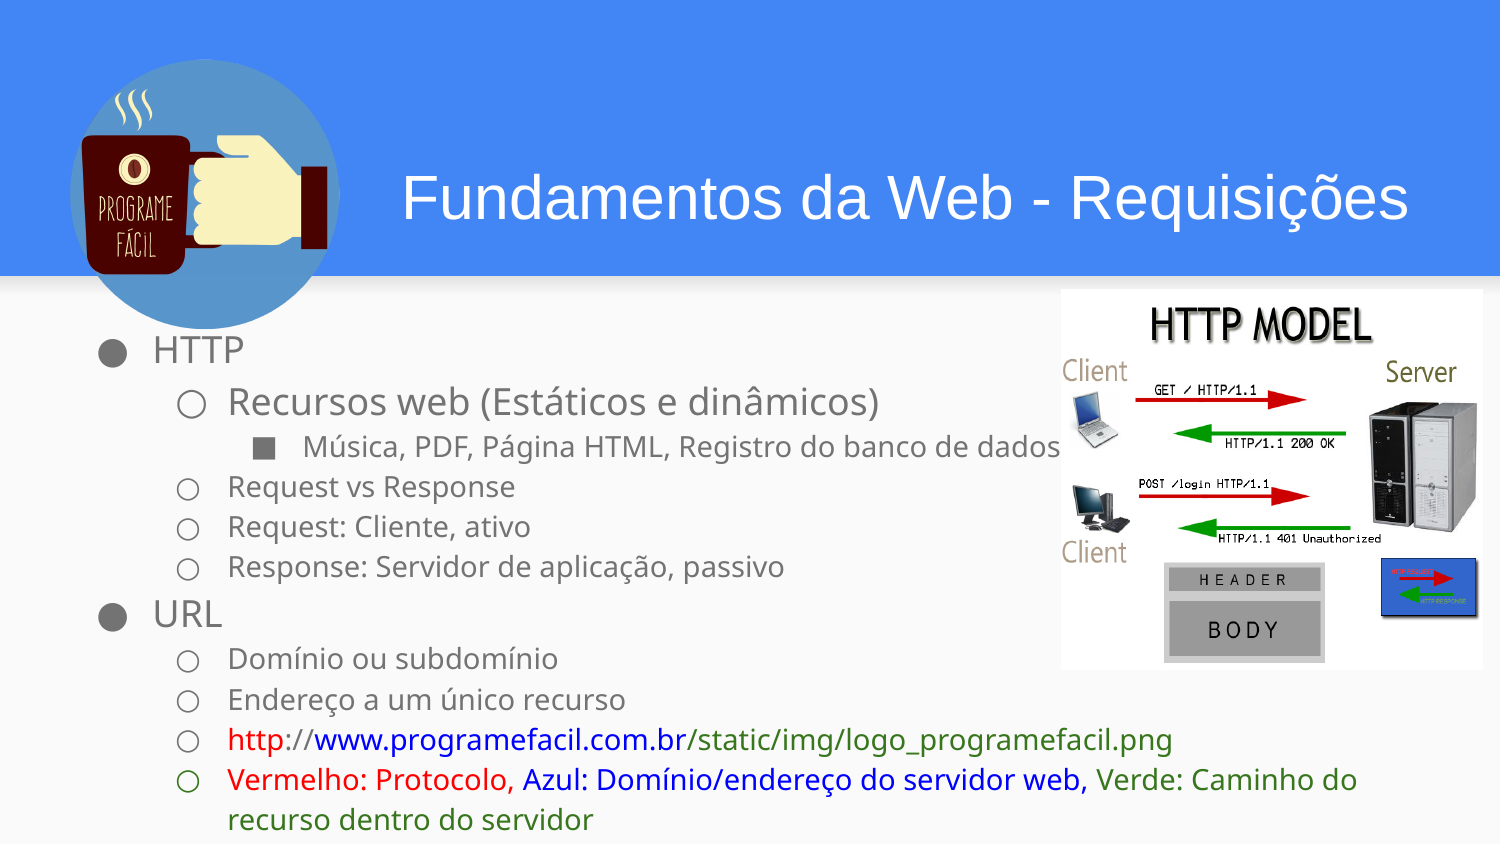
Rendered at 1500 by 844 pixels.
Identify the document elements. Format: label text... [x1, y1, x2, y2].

title Fundamentos da Web - Requisições [389, 121, 1427, 248]
picture [1061, 289, 1484, 670]
picture [24, 57, 385, 330]
list HTTP Recursos web (Estáticos e dinâmicos) Música, PDF, Página HTML, Registro do banco de dados Request vs Response Request: Cliente, ativo Response: Servidor de aplicação, passivo URL Domínio ou subdomínio Endereço a um único recurso http://www.programefacil.com.br/static/img/logo_programefacil.png Vermelho: Protocolo, Azul: Domínio/endereço do servidor web, Verde: Caminho do recurso dentro do servidor [62, 304, 1462, 823]
